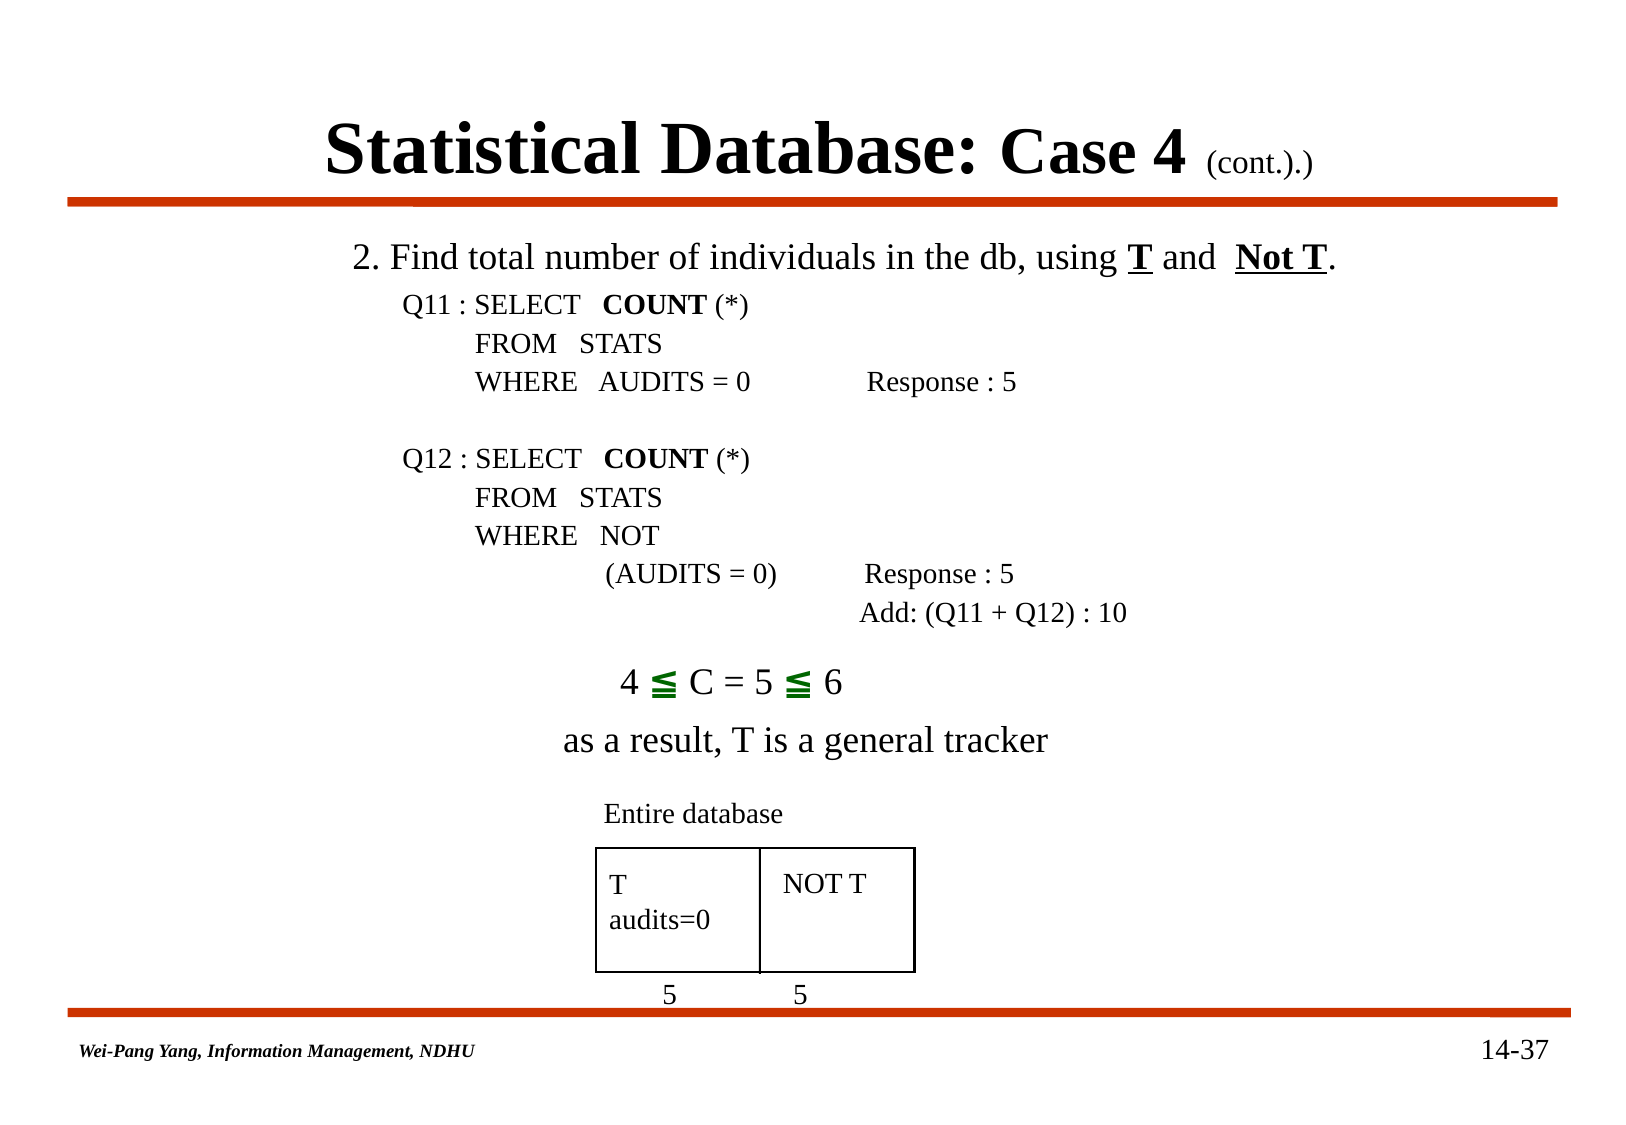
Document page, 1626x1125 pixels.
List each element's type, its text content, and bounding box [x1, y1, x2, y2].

text_box 2. Find total number of individuals in the db, using T and Not T. [112, 224, 1425, 285]
title Statistical Database: Case 4 (cont.).) [148, 87, 1490, 200]
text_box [587, 787, 915, 1017]
text_box Q11 : SELECT COUNT (*) FROM STATS WHERE AUDITS = 0 Response : 5 Q12 : SELECT COUNT (*) FROM STATS WHERE NOT (AUDITS = 0) Response : 5 Add: (Q11 + Q12) : 10 [312, 285, 1313, 713]
text_box 4 ≦ C = 5 ≦ 6 as a result, T is a general tracker [274, 649, 1188, 768]
slide_number 14-37 [1225, 1023, 1565, 1099]
